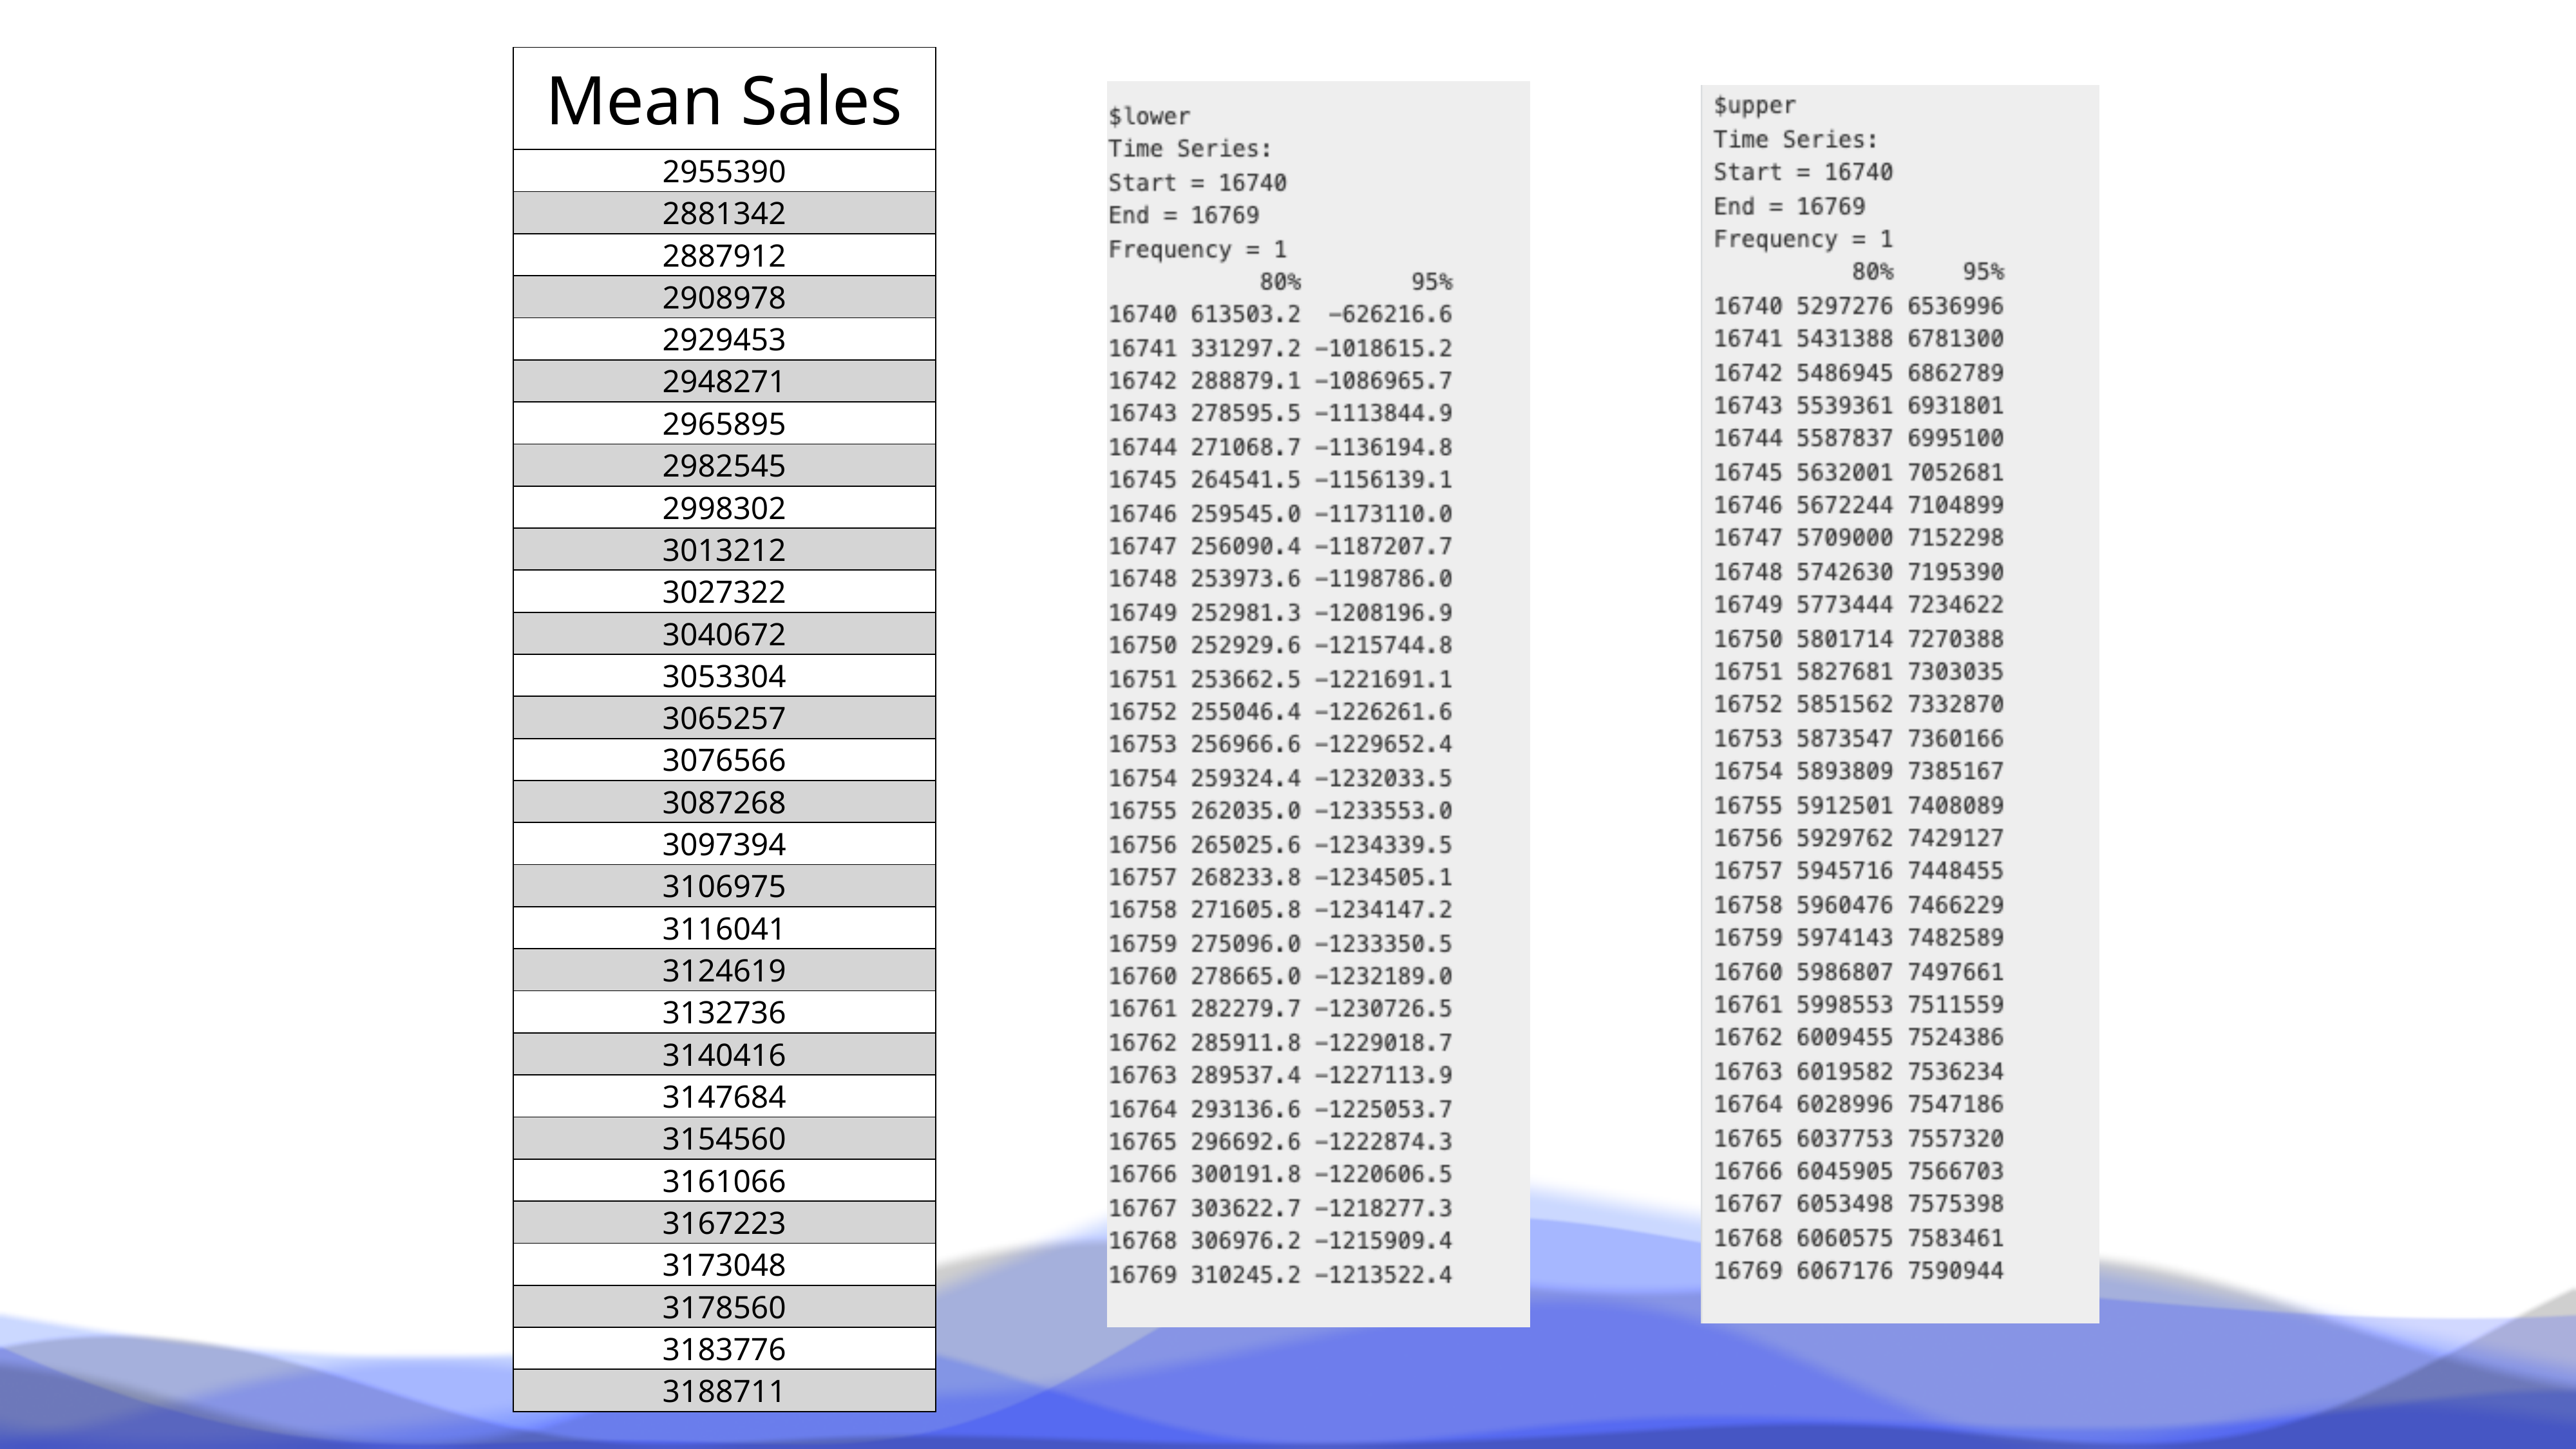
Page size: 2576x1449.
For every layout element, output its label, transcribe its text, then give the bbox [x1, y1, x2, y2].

table_cell 3154560 [514, 1117, 935, 1159]
table_cell 3132736 [514, 991, 935, 1032]
table_cell 2929453 [514, 318, 935, 359]
table_cell 2998302 [514, 487, 935, 527]
table_cell 3053304 [514, 655, 935, 696]
table_cell 2908978 [514, 276, 935, 317]
table_cell 2881342 [514, 192, 935, 233]
table_cell 2982545 [514, 444, 935, 486]
table_cell 3178560 [514, 1286, 935, 1327]
table_cell 3076566 [514, 739, 935, 780]
table_cell 2955390 [514, 150, 935, 191]
table_cell 3173048 [514, 1244, 935, 1285]
table_cell 3161066 [514, 1160, 935, 1200]
table_cell 3188711 [514, 1370, 935, 1411]
table_cell 3140416 [514, 1034, 935, 1074]
table_cell 3040672 [514, 613, 935, 654]
picture [0, 0, 2576, 1449]
table_cell 2965895 [514, 402, 935, 444]
table_cell 3183776 [514, 1328, 935, 1368]
table_cell 3167223 [514, 1202, 935, 1243]
table_cell 3027322 [514, 571, 935, 612]
table_cell 3065257 [514, 697, 935, 738]
table_cell 2887912 [514, 234, 935, 275]
table_cell 3106975 [514, 865, 935, 906]
table_cell 3124619 [514, 949, 935, 990]
table_cell 3097394 [514, 823, 935, 864]
table_cell 3116041 [514, 907, 935, 948]
table_cell 2948271 [514, 361, 935, 401]
table_header Mean Sales [514, 48, 935, 149]
table_cell 3087268 [514, 781, 935, 822]
table_cell 3147684 [514, 1075, 935, 1117]
table_cell 3013212 [514, 529, 935, 569]
